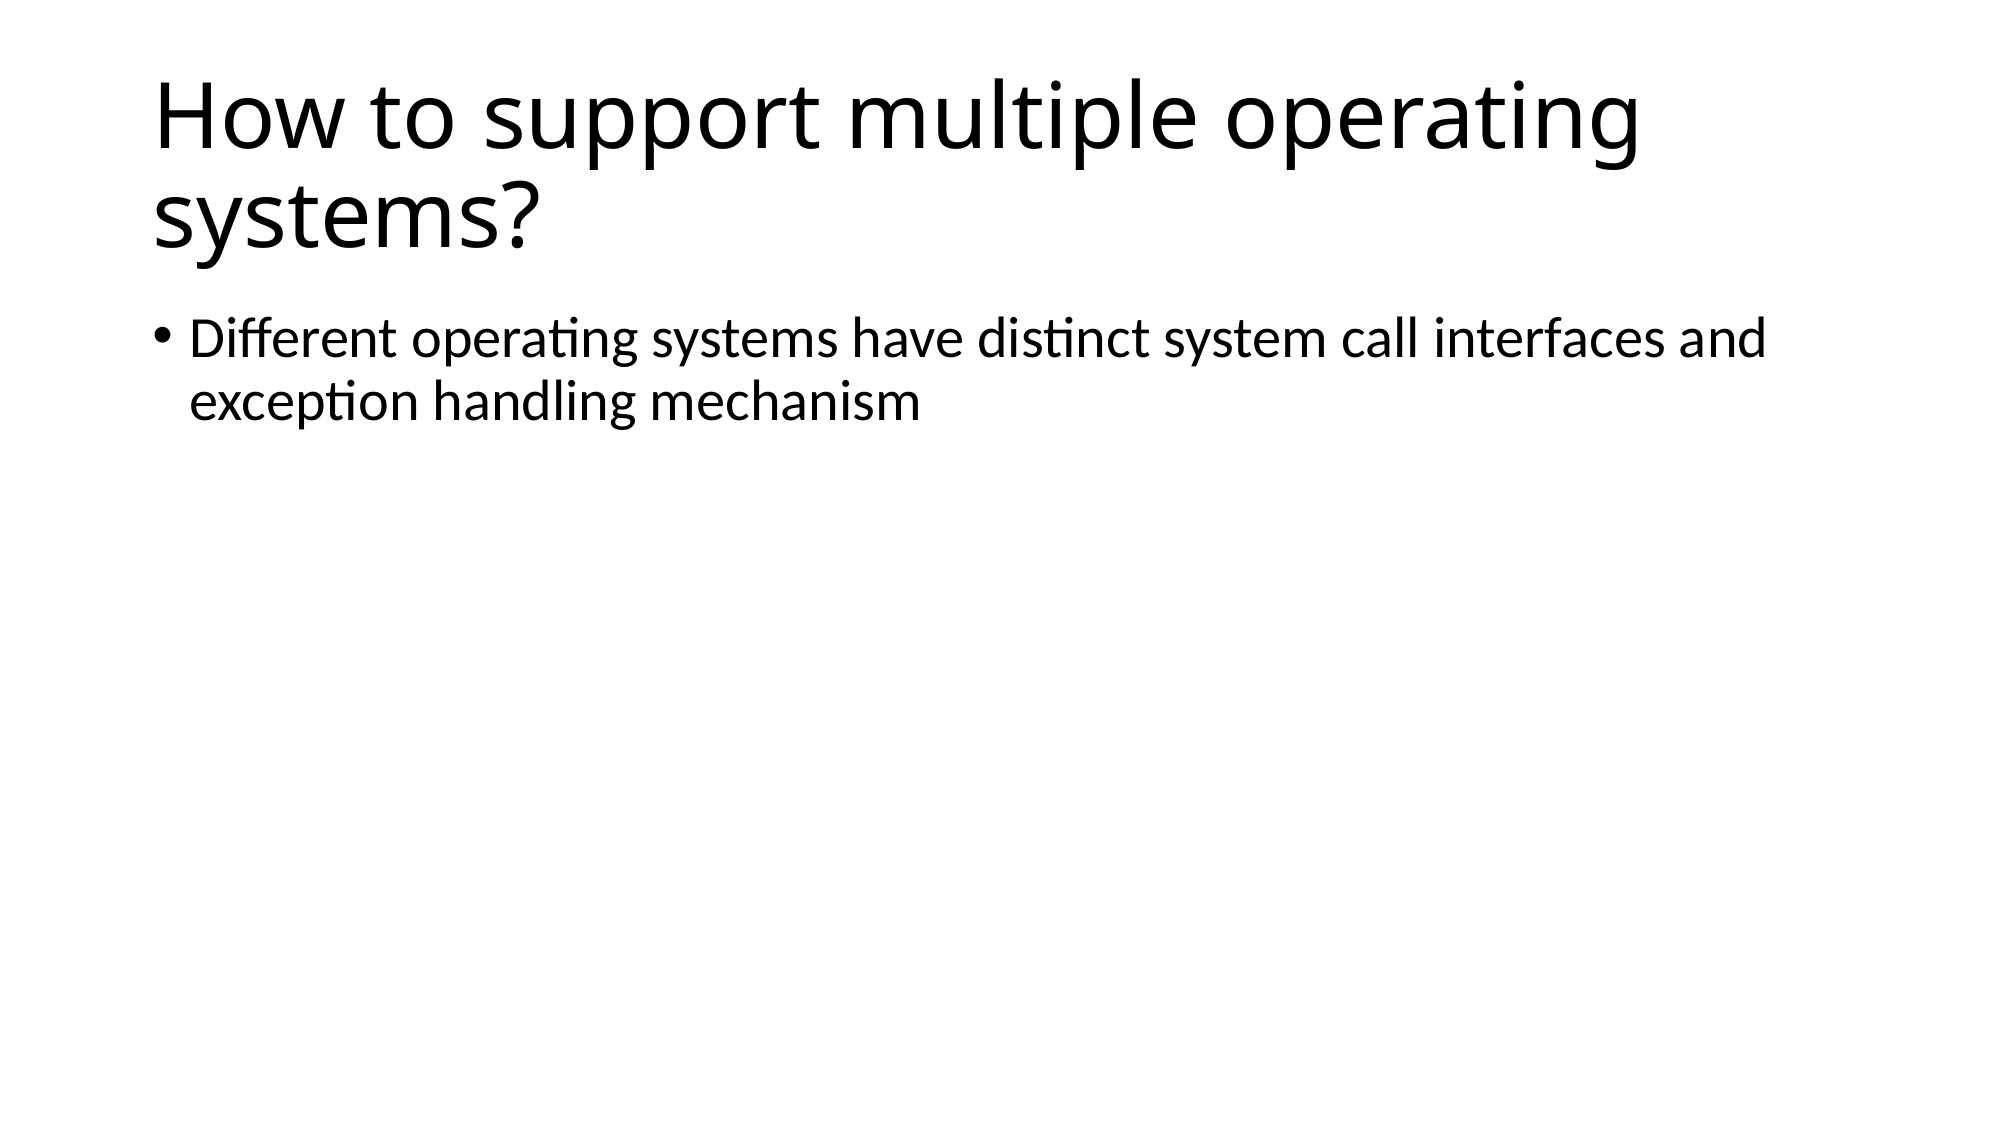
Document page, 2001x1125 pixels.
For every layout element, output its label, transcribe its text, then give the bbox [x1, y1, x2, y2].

list Different operating systems have distinct system call interfaces and exception handling mechanism [137, 299, 1863, 1014]
title How to support multiple operating systems? [137, 59, 1863, 278]
